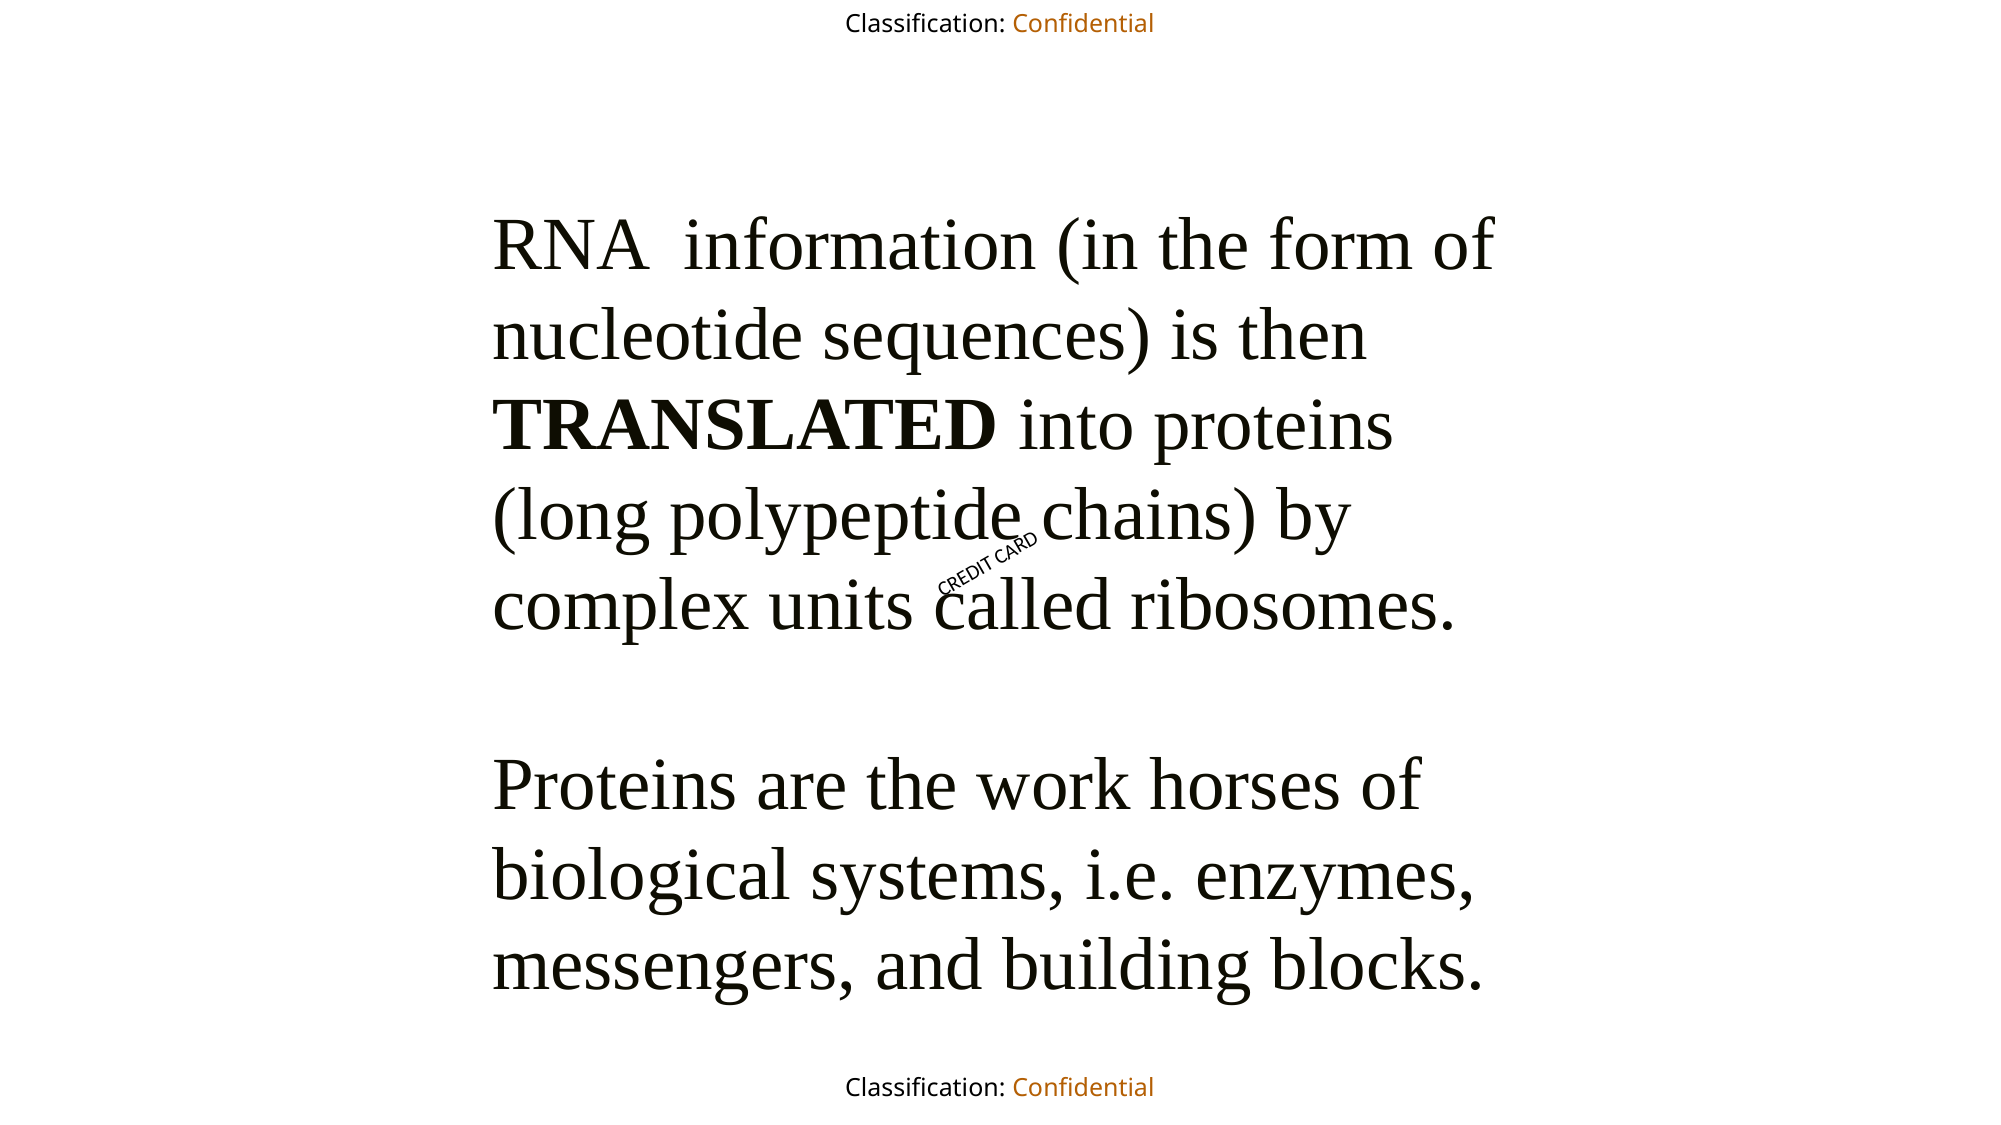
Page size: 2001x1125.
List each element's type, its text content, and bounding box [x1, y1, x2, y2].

text_box RNA information (in the form of nucleotide sequences) is then TRANSLATED into proteins (long polypeptide chains) by complex units called ribosomes. Proteins are the work horses of biological systems, i.e. enzymes, messengers, and building blocks. [477, 187, 1511, 1013]
